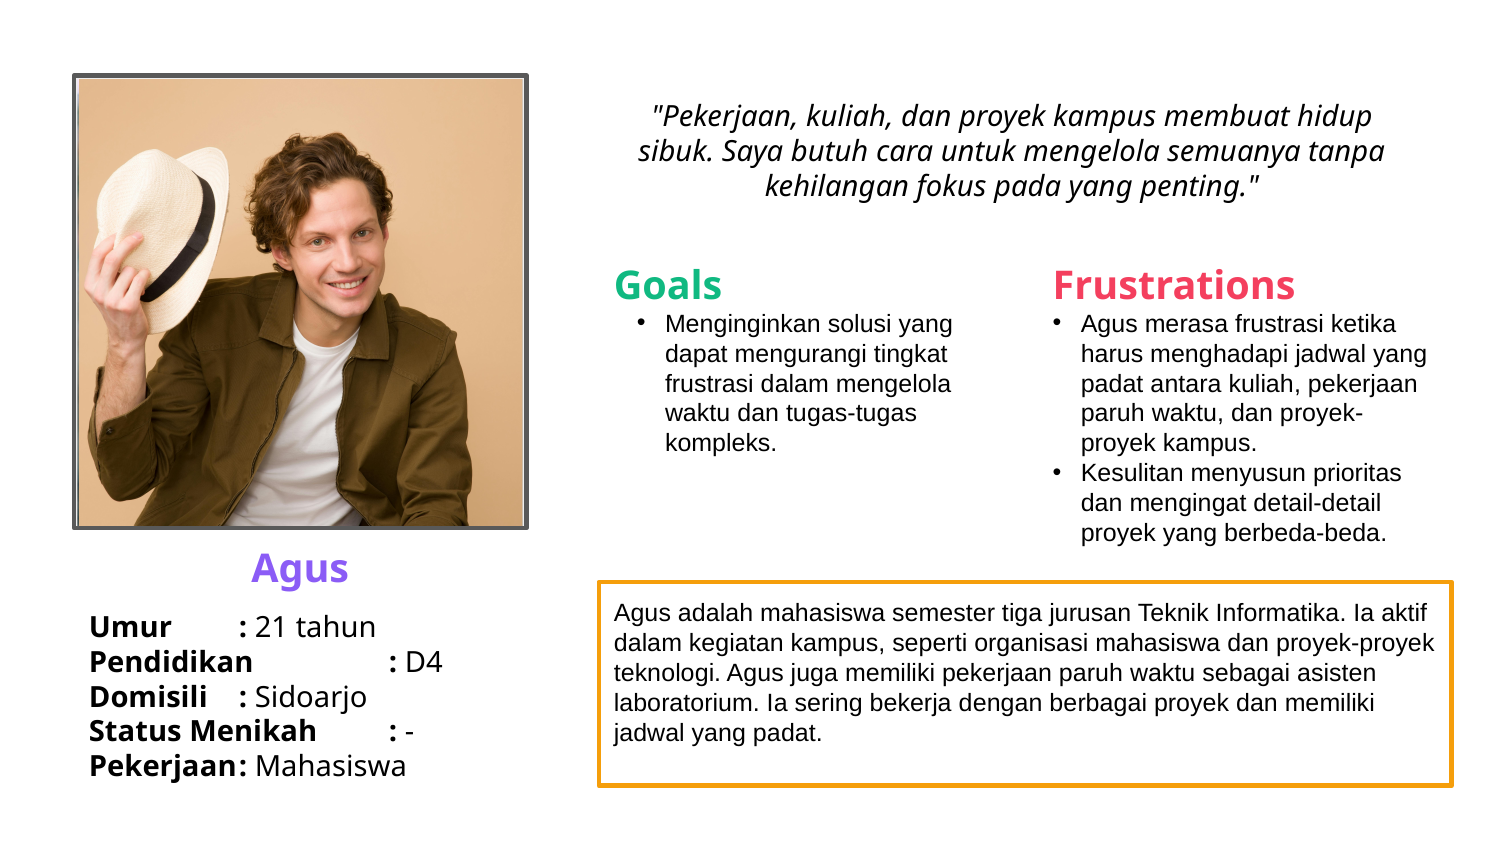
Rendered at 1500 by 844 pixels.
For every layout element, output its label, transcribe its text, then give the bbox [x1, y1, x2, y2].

picture [77, 78, 523, 526]
text_box Goals Menginginkan solusi yang dapat mengurangi tingkat frustrasi dalam mengelola waktu dan tugas-tugas kompleks. [598, 244, 1013, 562]
text_box Agus [73, 532, 527, 606]
text_box "Pekerjaan, kuliah, dan proyek kampus membuat hidup sibuk. Saya butuh cara untuk mengelola semuanya tanpa kehilangan fokus pada yang penting." [598, 75, 1425, 225]
text_box Frustrations Agus merasa frustrasi ketika harus menghadapi jadwal yang padat antara kuliah, pekerjaan paruh waktu, dan proyek-proyek kampus. Kesulitan menyusun prioritas dan mengingat detail-detail proyek yang berbeda-beda. [1037, 244, 1452, 562]
text_box [73, 75, 527, 81]
text_box Umur : 21 tahun Pendidikan : D4 Domisili : Sidoarjo Status Menikah : - Pekerjaan : Mahasiswa [74, 592, 500, 793]
text_box Agus adalah mahasiswa semester tiga jurusan Teknik Informatika. Ia aktif dalam kegiatan kampus, seperti organisasi mahasiswa dan proyek-proyek teknologi. Agus juga memiliki pekerjaan paruh waktu sebagai asisten laboratorium. Ia sering bekerja dengan berbagai proyek dan memiliki jadwal yang padat. [598, 581, 1452, 786]
